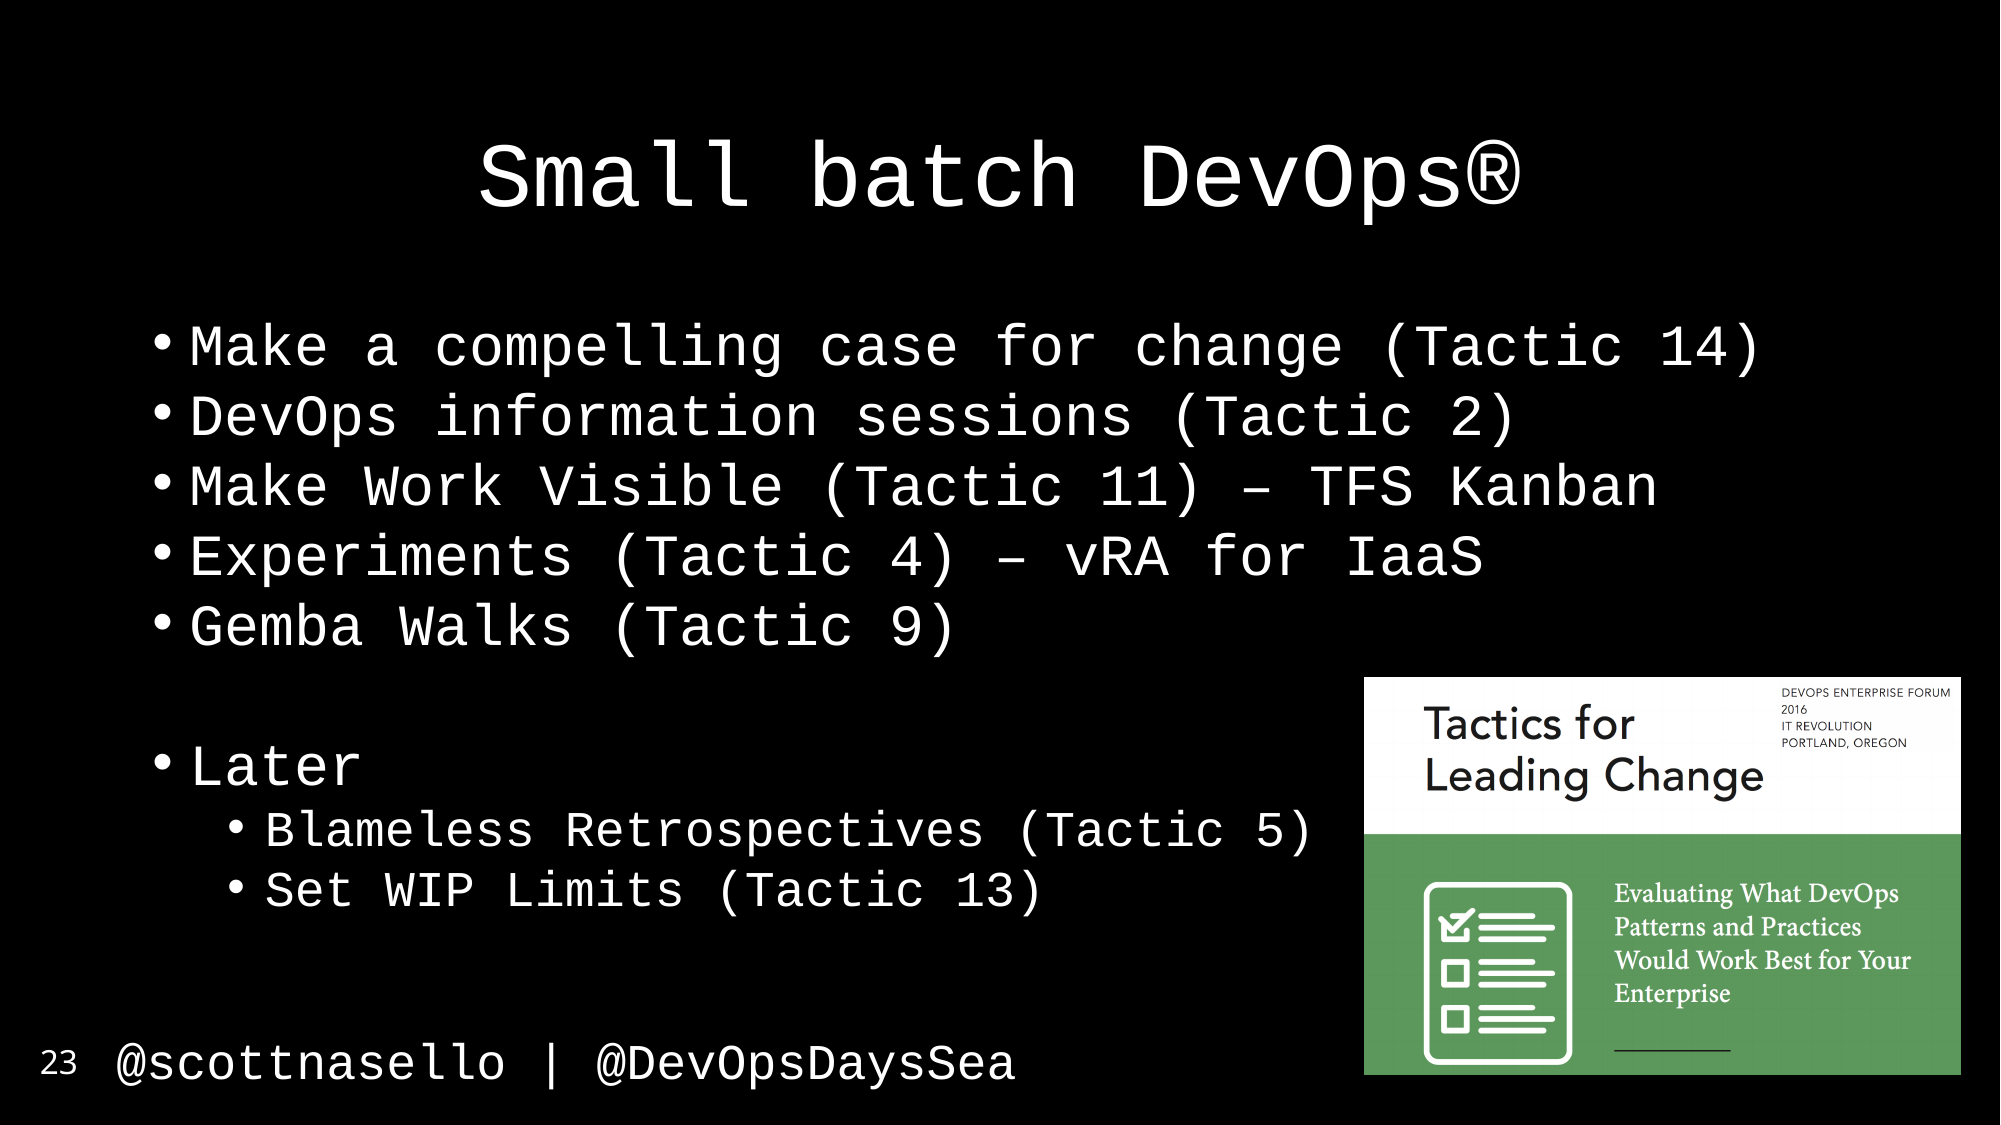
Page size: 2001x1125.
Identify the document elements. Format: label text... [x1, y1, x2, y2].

slide_number 23 [24, 1030, 158, 1099]
title Small batch DevOps® [137, 68, 1863, 286]
list Make a compelling case for change (Tactic 14) DevOps information sessions (Tactic 2) Make Work Visible (Tactic 11) – TFS Kanban Experiments (Tactic 4) – vRA for IaaS Gemba Walks (Tactic 9) Later Blameless Retrospectives (Tactic 5) Set WIP Limits (Tactic 13) [137, 299, 1863, 1014]
picture [1364, 677, 1961, 1075]
